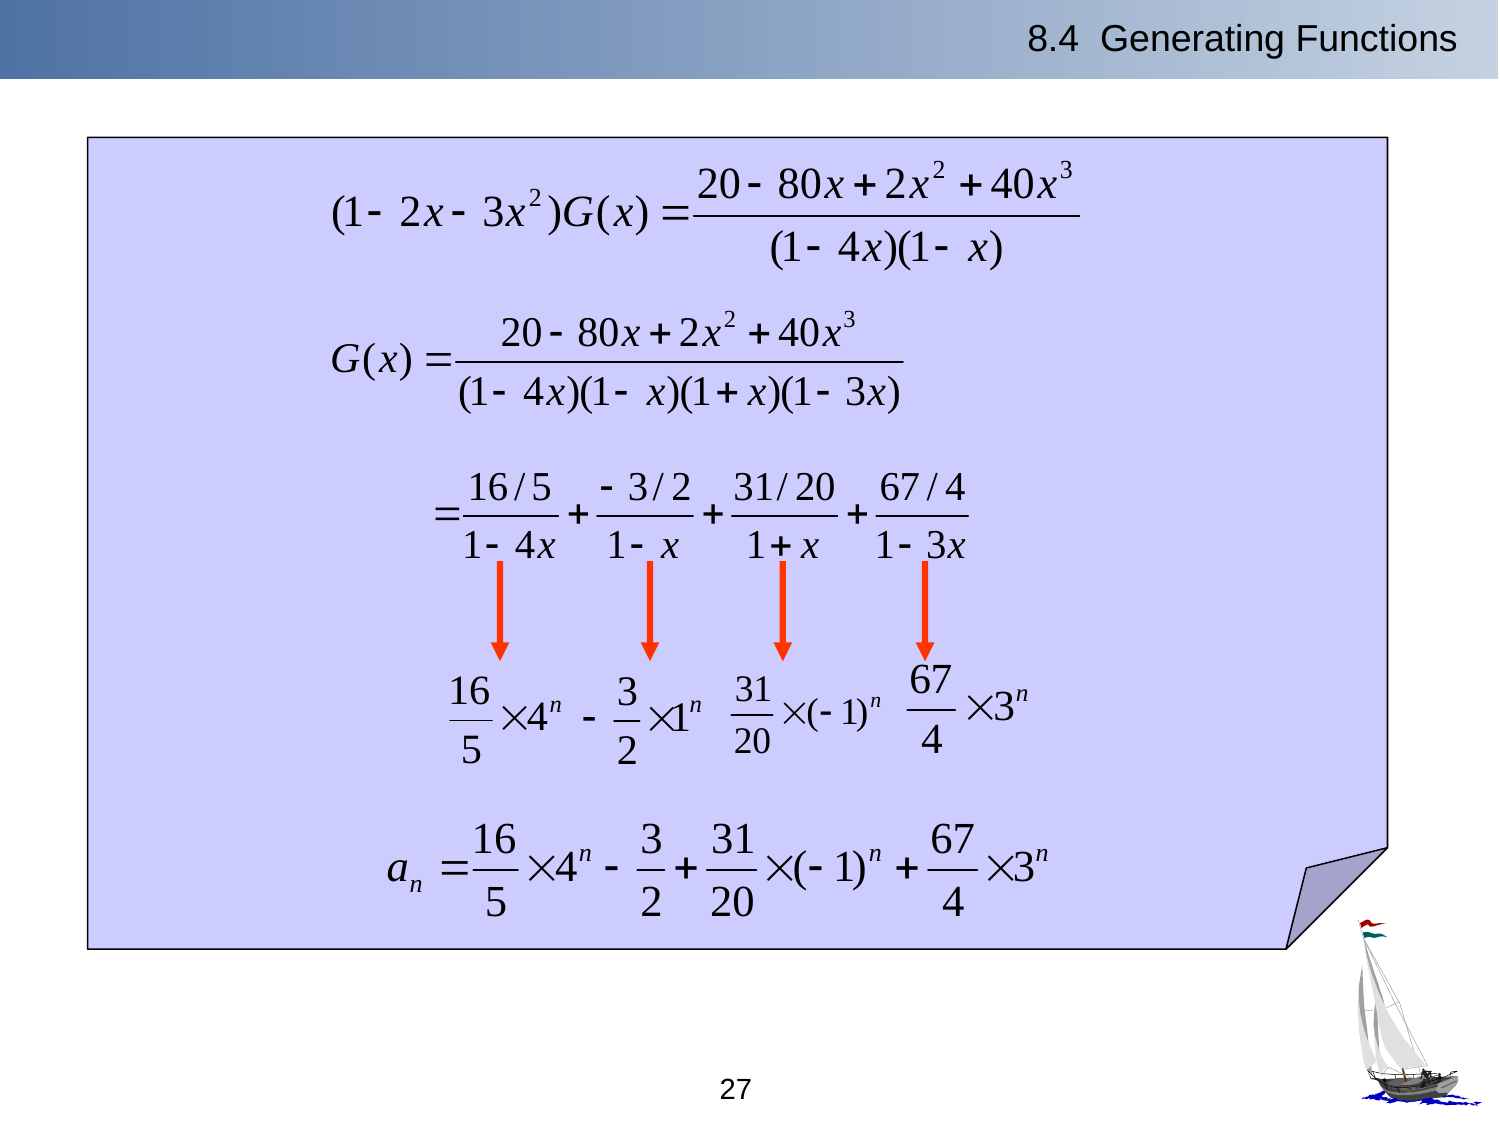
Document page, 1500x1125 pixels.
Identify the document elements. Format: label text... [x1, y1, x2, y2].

text_box 8.4 Generating Functions [1012, 6, 1500, 66]
picture [0, 0, 1500, 79]
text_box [576, 664, 711, 774]
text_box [424, 460, 976, 568]
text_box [899, 652, 1038, 764]
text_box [379, 810, 1058, 926]
text_box [493, 576, 507, 662]
slide_number 27 [666, 1049, 768, 1125]
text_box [324, 298, 913, 423]
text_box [324, 148, 1088, 280]
text_box [776, 576, 790, 662]
text_box [643, 576, 657, 662]
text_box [724, 664, 888, 763]
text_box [442, 664, 570, 773]
text_box [87, 137, 1388, 950]
